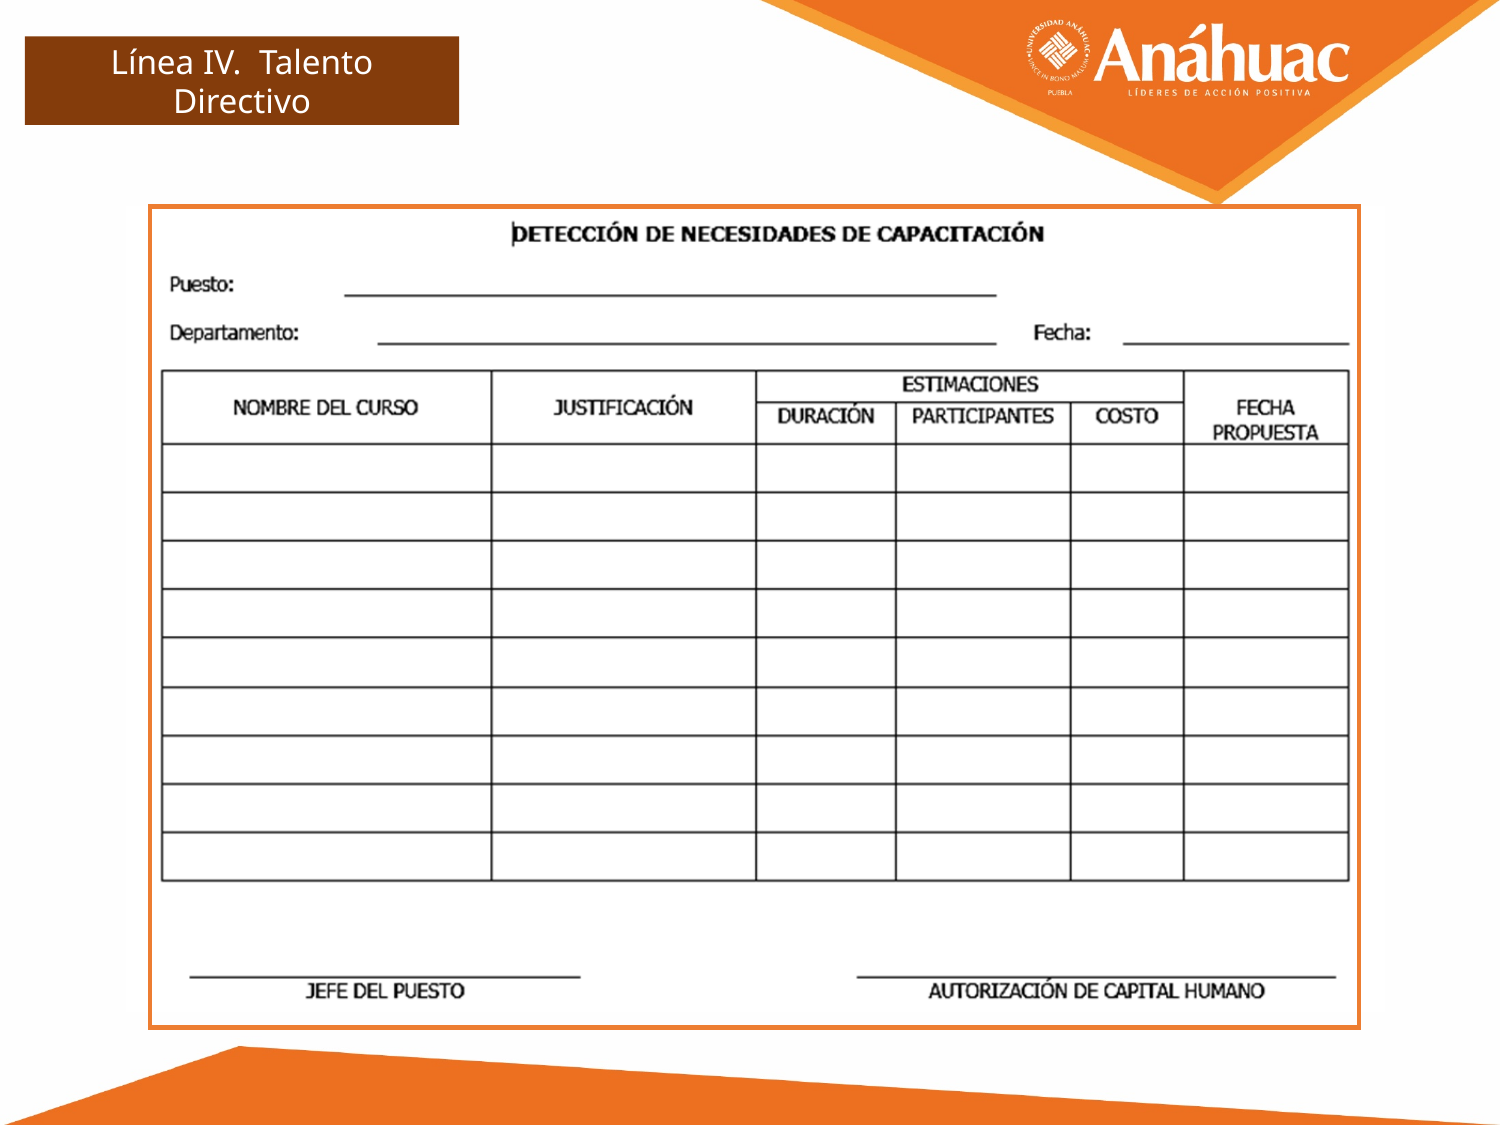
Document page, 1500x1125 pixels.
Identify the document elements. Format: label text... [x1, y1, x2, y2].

picture [0, 0, 1500, 1125]
text_box Línea IV. Talento Directivo [24, 35, 460, 126]
text_box [149, 1012, 1360, 1028]
